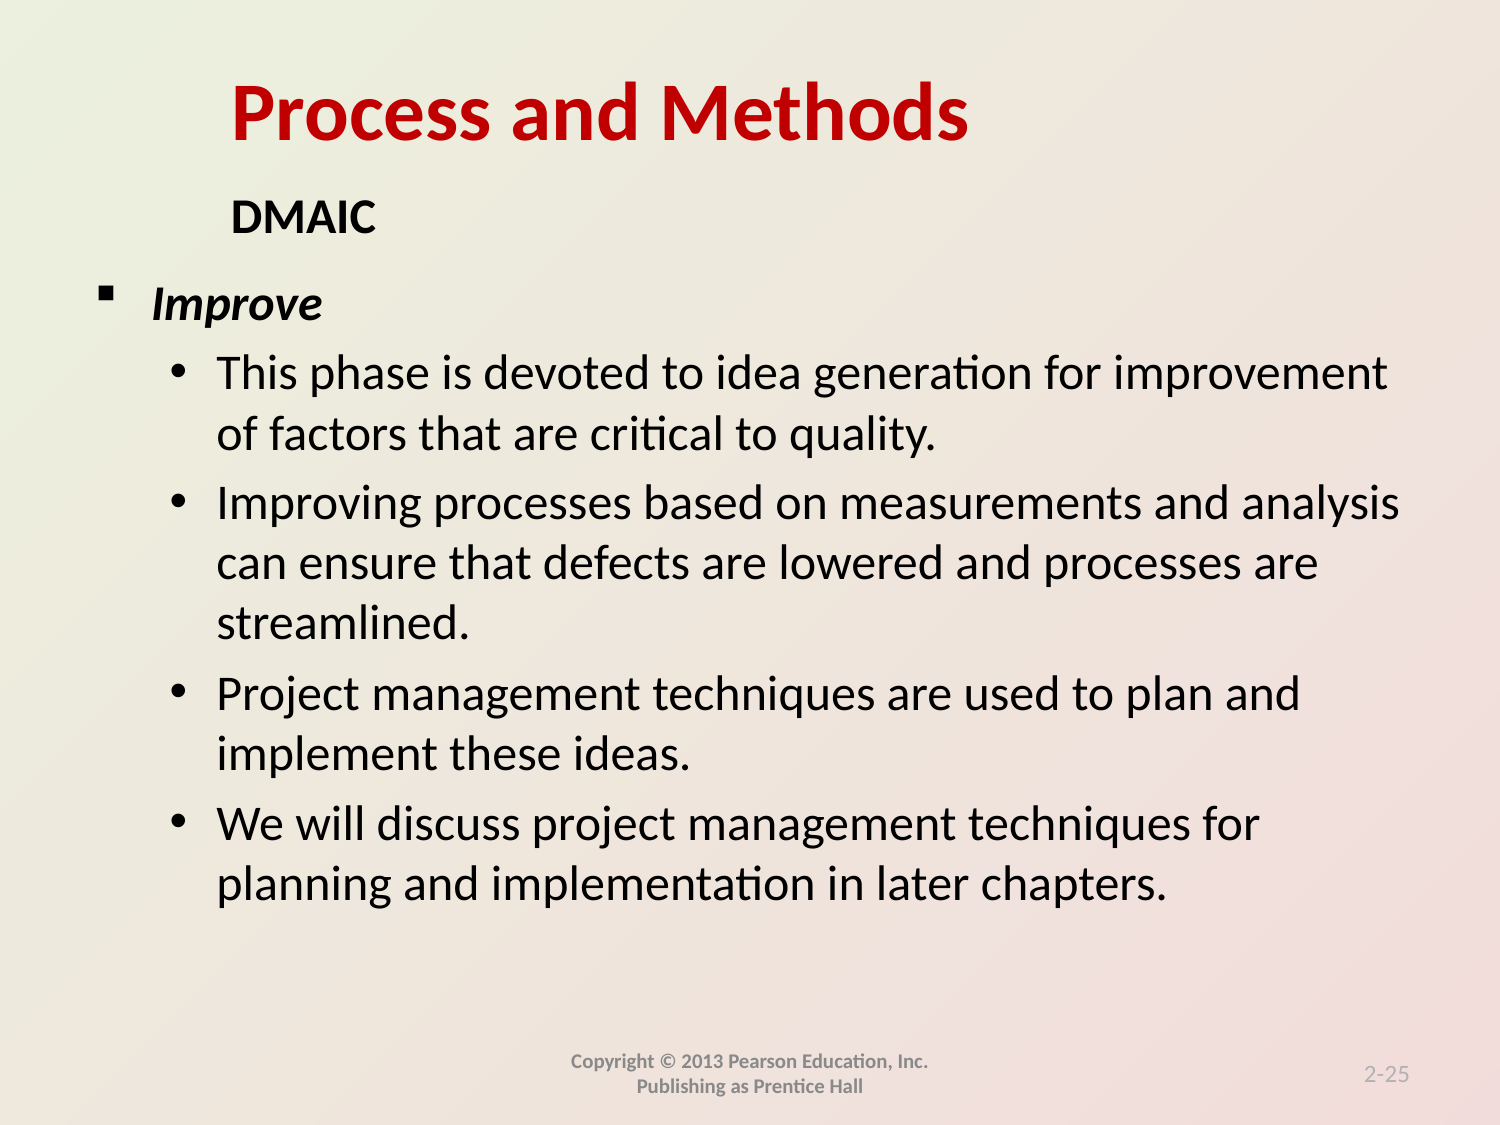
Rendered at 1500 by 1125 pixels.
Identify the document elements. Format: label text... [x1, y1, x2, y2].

list Improve This phase is devoted to idea generation for improvement of factors that are critical to quality. Improving processes based on measurements and analysis can ensure that defects are lowered and processes are streamlined. Project management techniques are used to plan and implement these ideas. We will discuss project management techniques for planning and implementation in later chapters. [79, 262, 1426, 1006]
list DMAIC [215, 175, 861, 232]
footer Copyright © 2013 Pearson Education, Inc. Publishing as Prentice Hall [512, 1042, 988, 1103]
slide_number 2-25 [1074, 1042, 1425, 1103]
